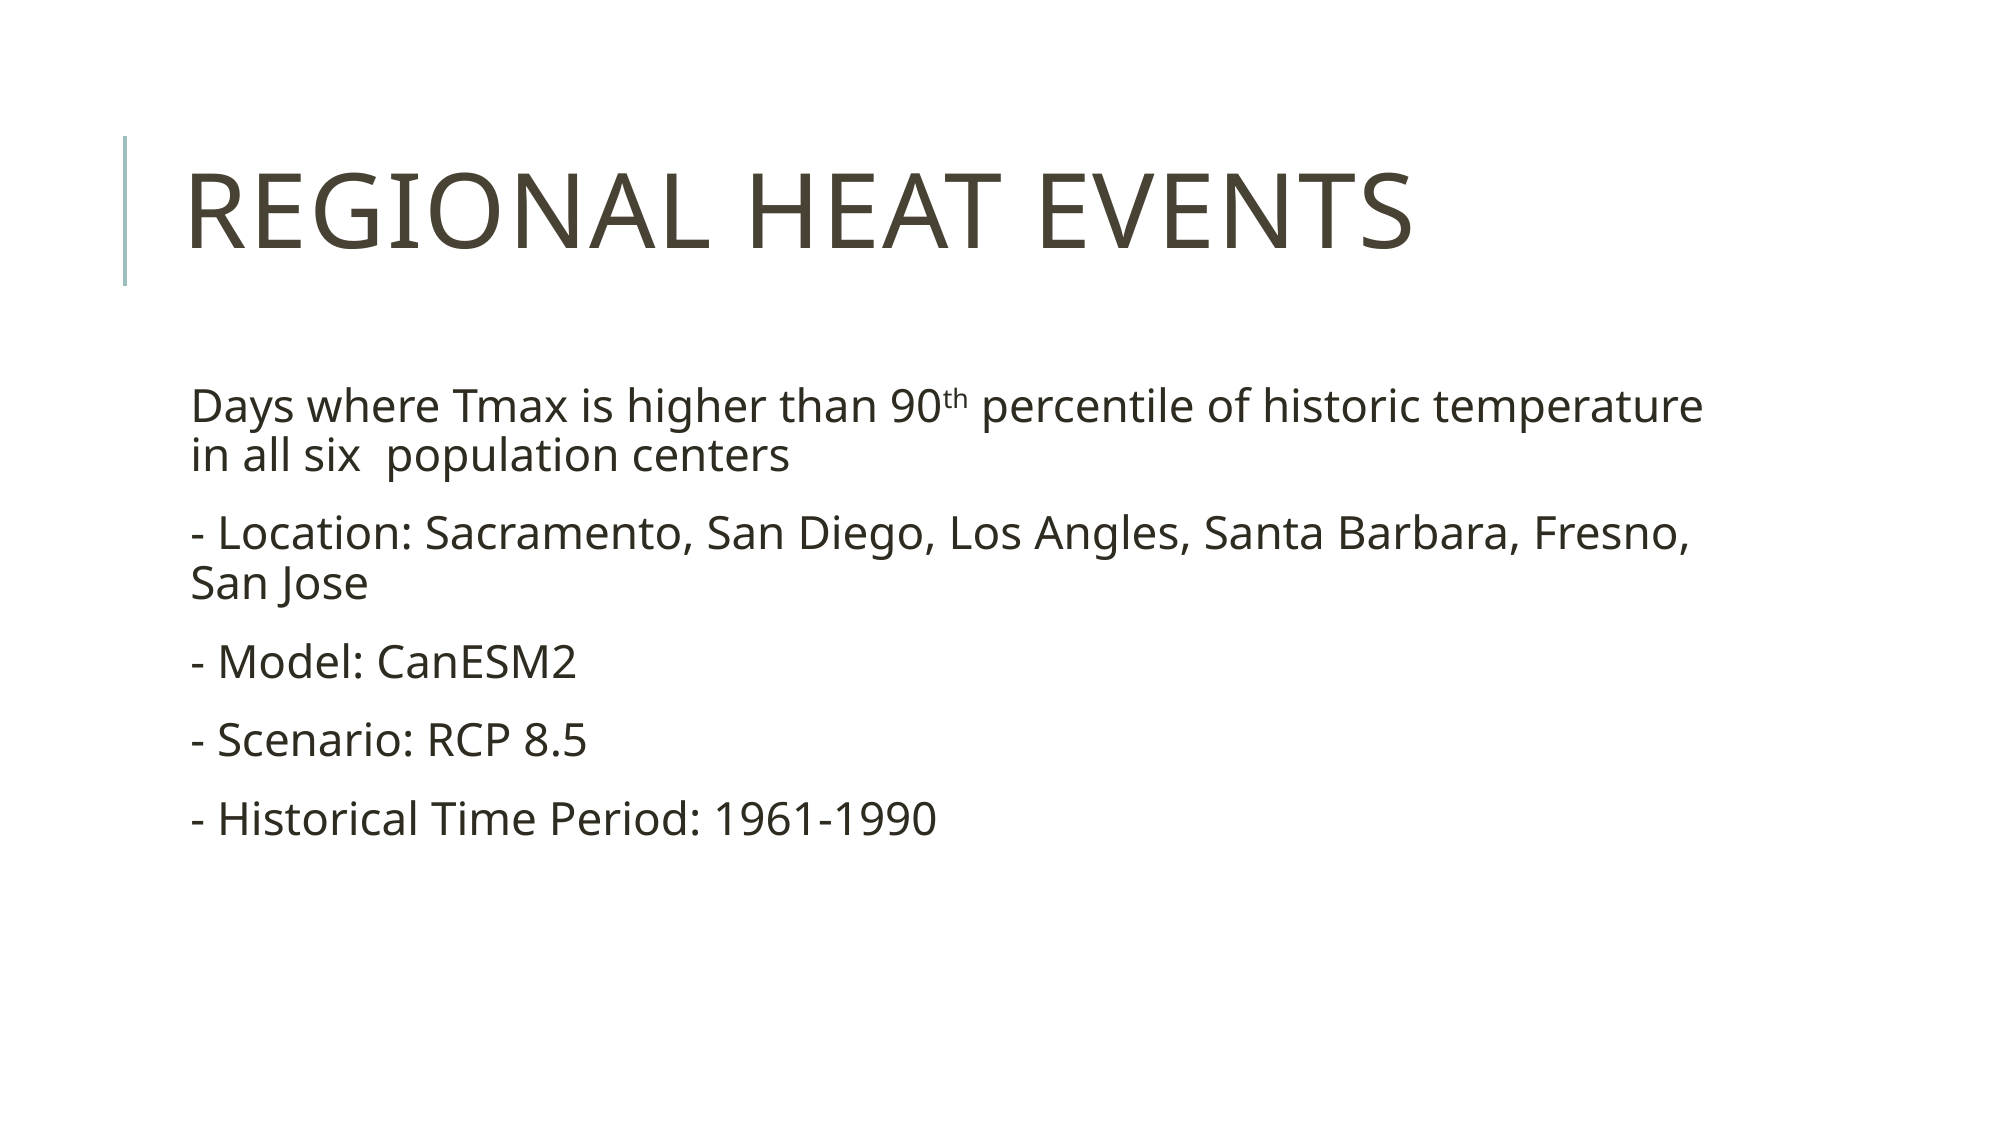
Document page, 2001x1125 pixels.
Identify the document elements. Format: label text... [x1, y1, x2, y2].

list Days where Tmax is higher than 90th percentile of historic temperature in all six population centers - Location: Sacramento, San Diego, Los Angles, Santa Barbara, Fresno, San Jose - Model: CanESM2 - Scenario: RCP 8.5 - Historical Time Period: 1961-1990 [168, 375, 1763, 1035]
title Regional heat events [168, 96, 1763, 342]
